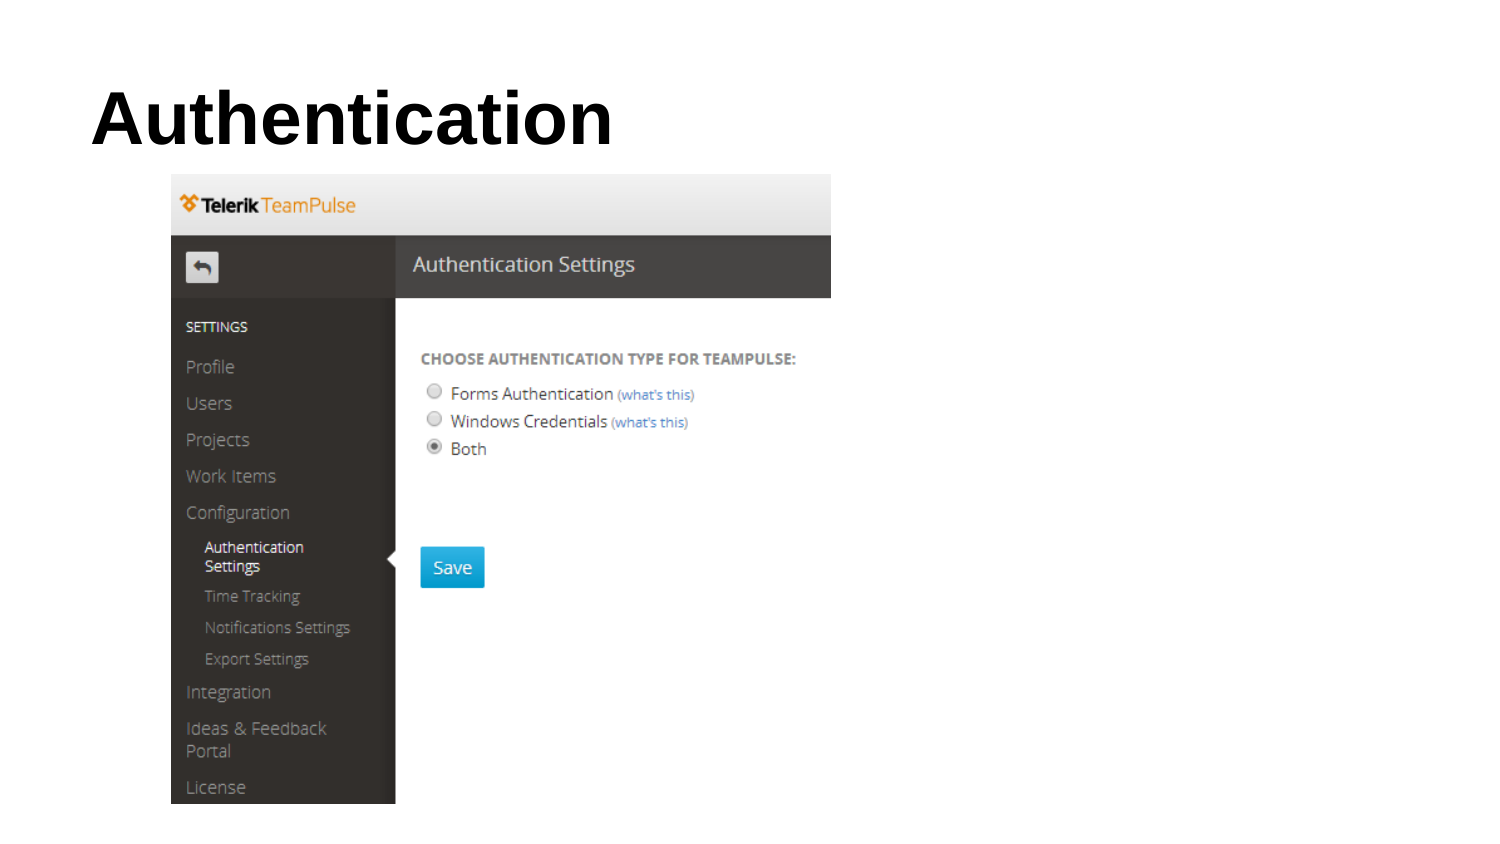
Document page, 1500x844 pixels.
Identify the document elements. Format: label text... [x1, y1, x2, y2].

picture [170, 174, 831, 804]
title Authentication [75, 33, 1425, 175]
